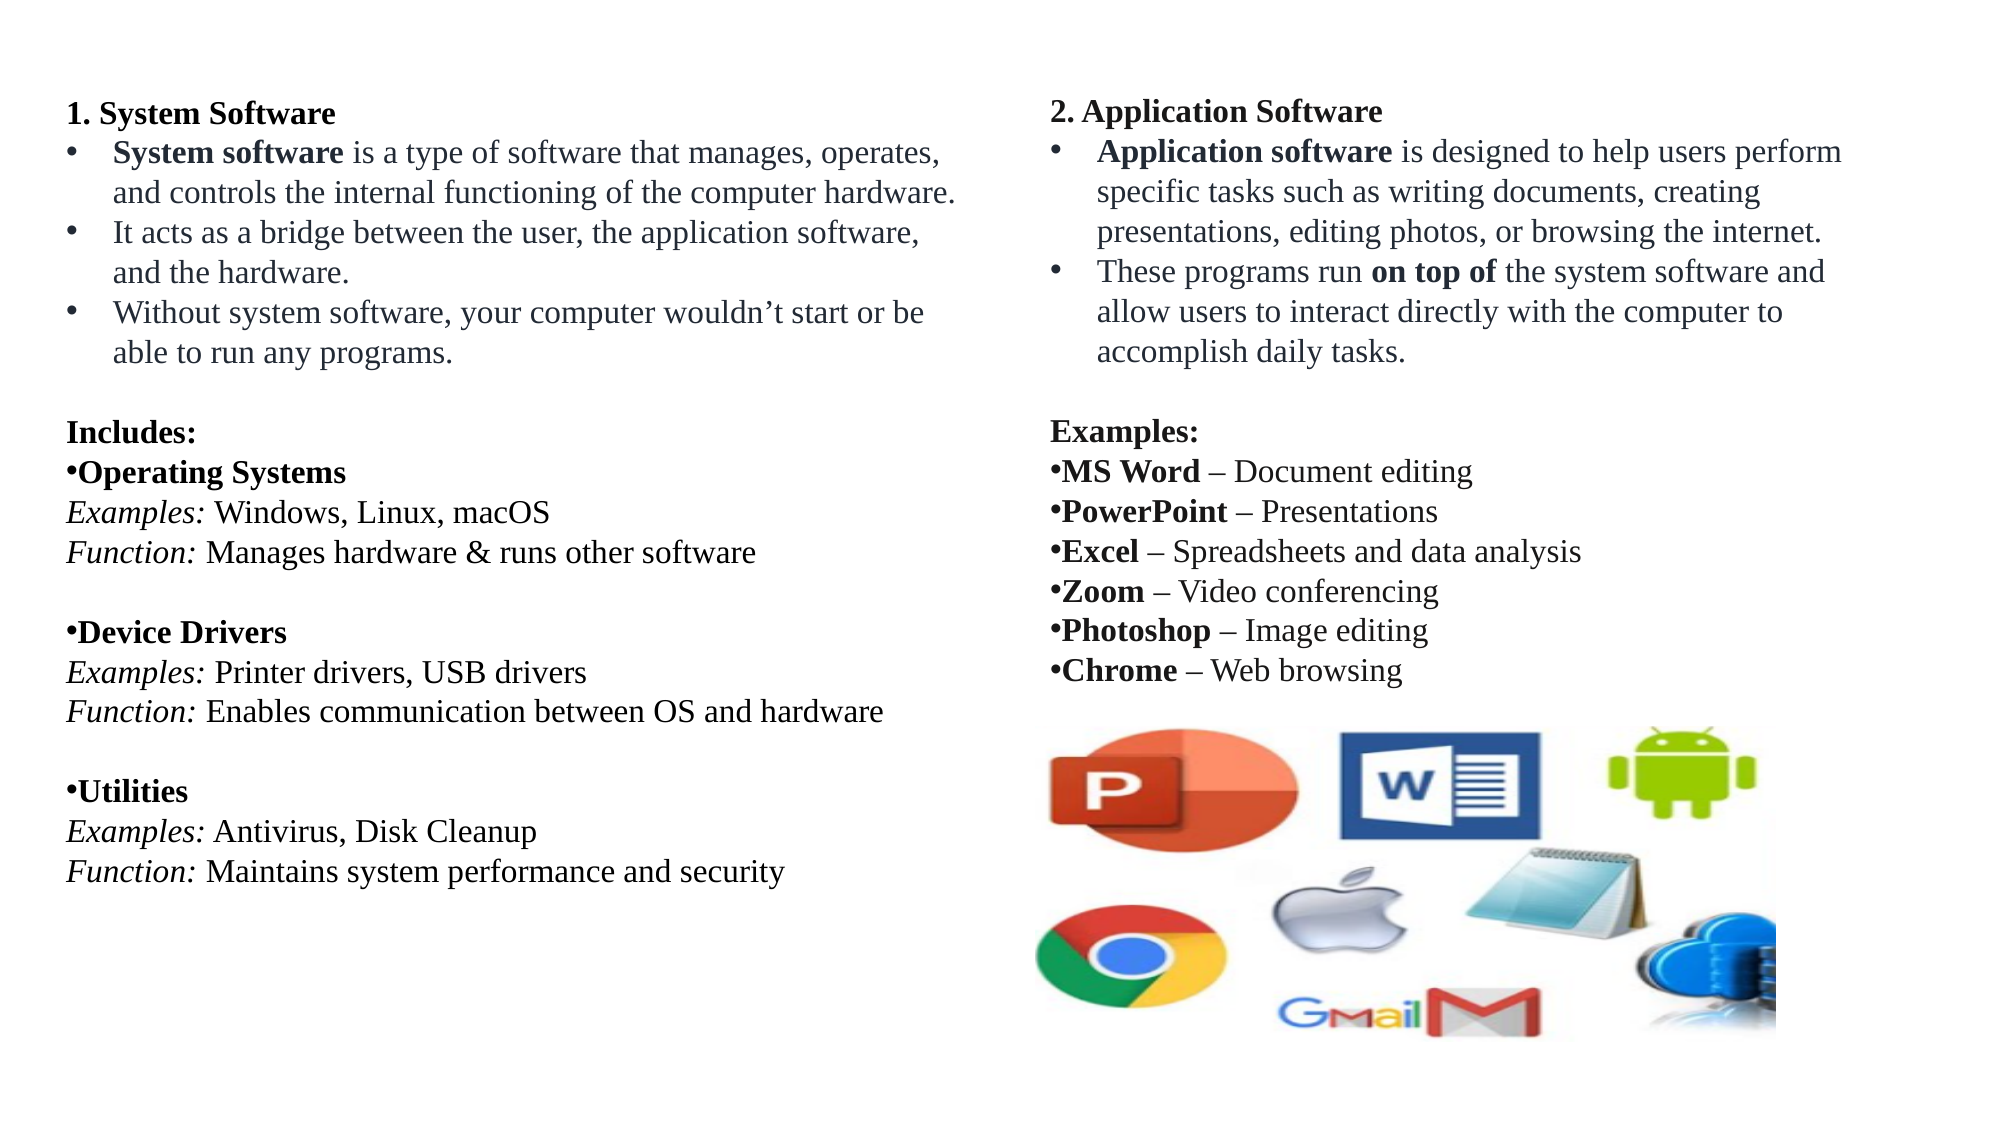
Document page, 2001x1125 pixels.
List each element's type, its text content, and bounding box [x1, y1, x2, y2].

text_box 1. System Software System software is a type of software that manages, operates, and controls the internal functioning of the computer hardware. It acts as a bridge between the user, the application software, and the hardware. Without system software, your computer wouldn’t start or be able to run any programs. Includes: Operating Systems Examples: Windows, Linux, macOS Function: Manages hardware & runs other software Device Drivers Examples: Printer drivers, USB drivers Function: Enables communication between OS and hardware Utilities Examples: Antivirus, Disk Cleanup Function: Maintains system performance and security [51, 83, 983, 937]
text_box 2. Application Software Application software is designed to help users perform specific tasks such as writing documents, creating presentations, editing photos, or browsing the internet. These programs run on top of the system software and allow users to interact directly with the computer to accomplish daily tasks. Examples: MS Word – Document editing PowerPoint – Presentations Excel – Spreadsheets and data analysis Zoom – Video conferencing Photoshop – Image editing Chrome – Web browsing [1034, 82, 1869, 736]
picture [1034, 726, 1776, 1045]
